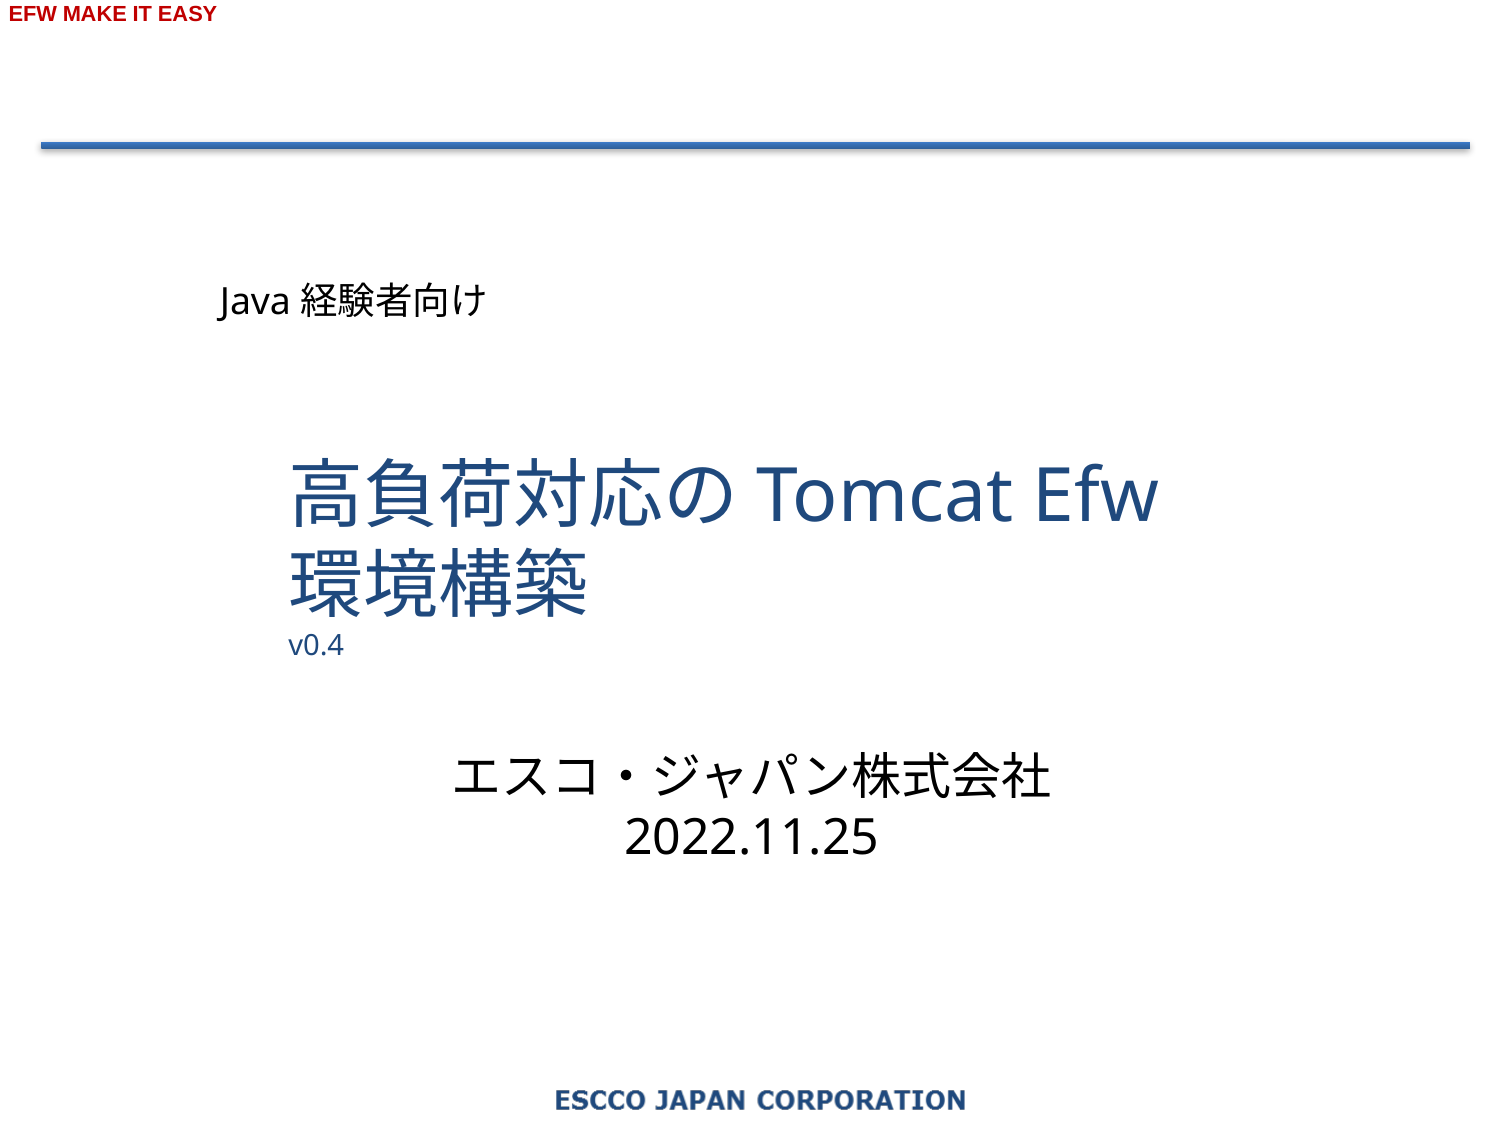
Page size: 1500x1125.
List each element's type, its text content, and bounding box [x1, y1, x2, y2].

title 高負荷対応のTomcat Efw環境構築 v0.4 [273, 438, 1230, 657]
text_box Java経験者向け [219, 269, 1028, 343]
text_box エスコ・ジャパン株式会社 2022.11.25 [273, 713, 1230, 895]
picture [523, 1069, 999, 1125]
text_box [218, 252, 1175, 350]
